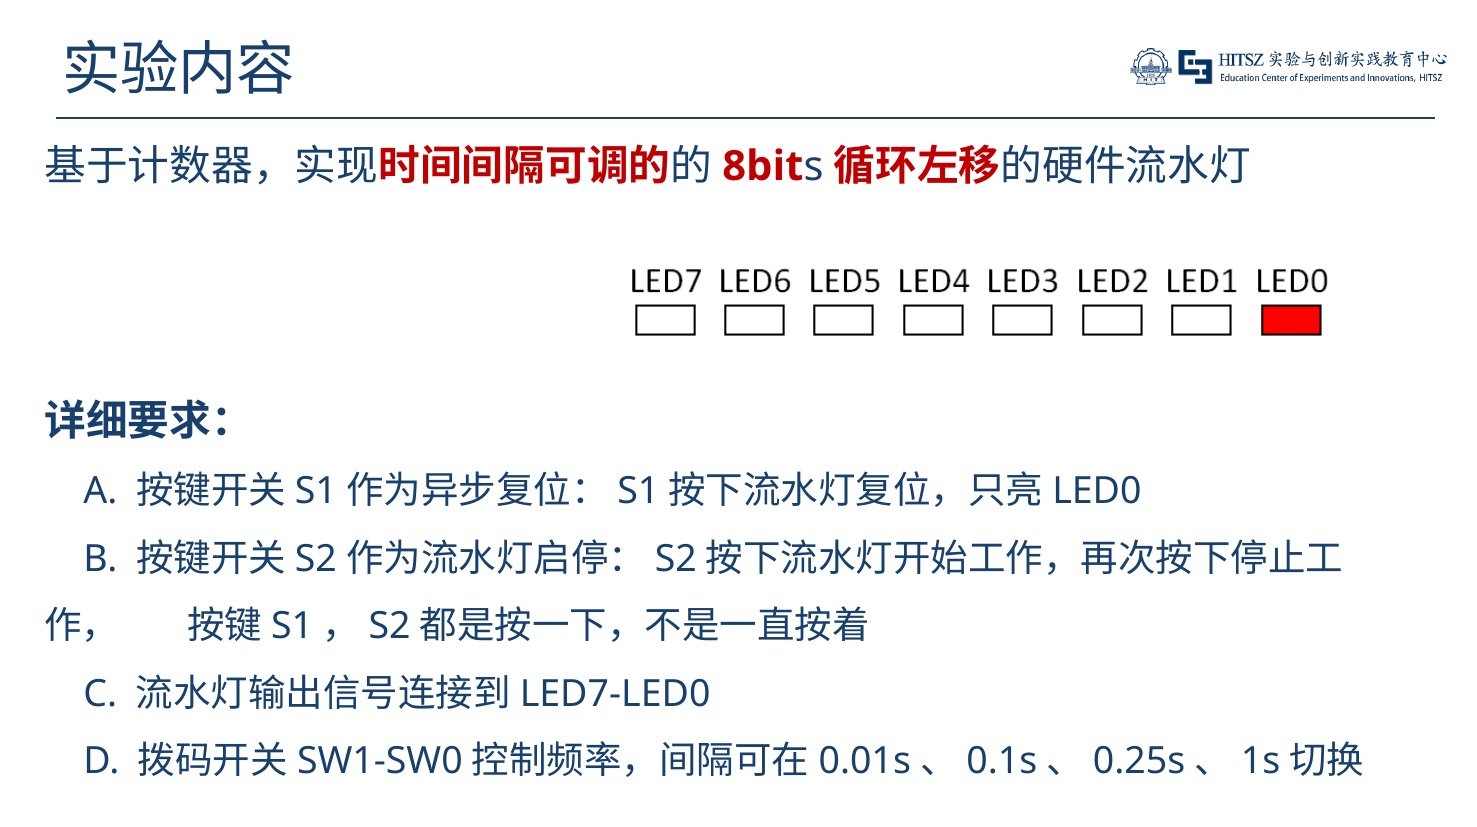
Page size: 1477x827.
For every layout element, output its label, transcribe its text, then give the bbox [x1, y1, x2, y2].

text_box 基于计数器，实现时间间隔可调的的8bits循环左移的硬件流水灯 详细要求： A. 按键开关S1作为异步复位：S1按下流水灯复位，只亮LED0 B. 按键开关S2作为流水灯启停：S2按下流水灯开始工作，再次按下停止工作， 按键S1，S2都是按一下，不是一直按着 C. 流水灯输出信号连接到LED7-LED0 D. 拨码开关SW1-SW0控制频率，间隔可在0.01s、0.1s、0.25s、1s切换 [29, 121, 1425, 790]
text_box 实验内容 [47, 23, 396, 109]
picture [620, 259, 1341, 347]
picture [1128, 48, 1452, 85]
